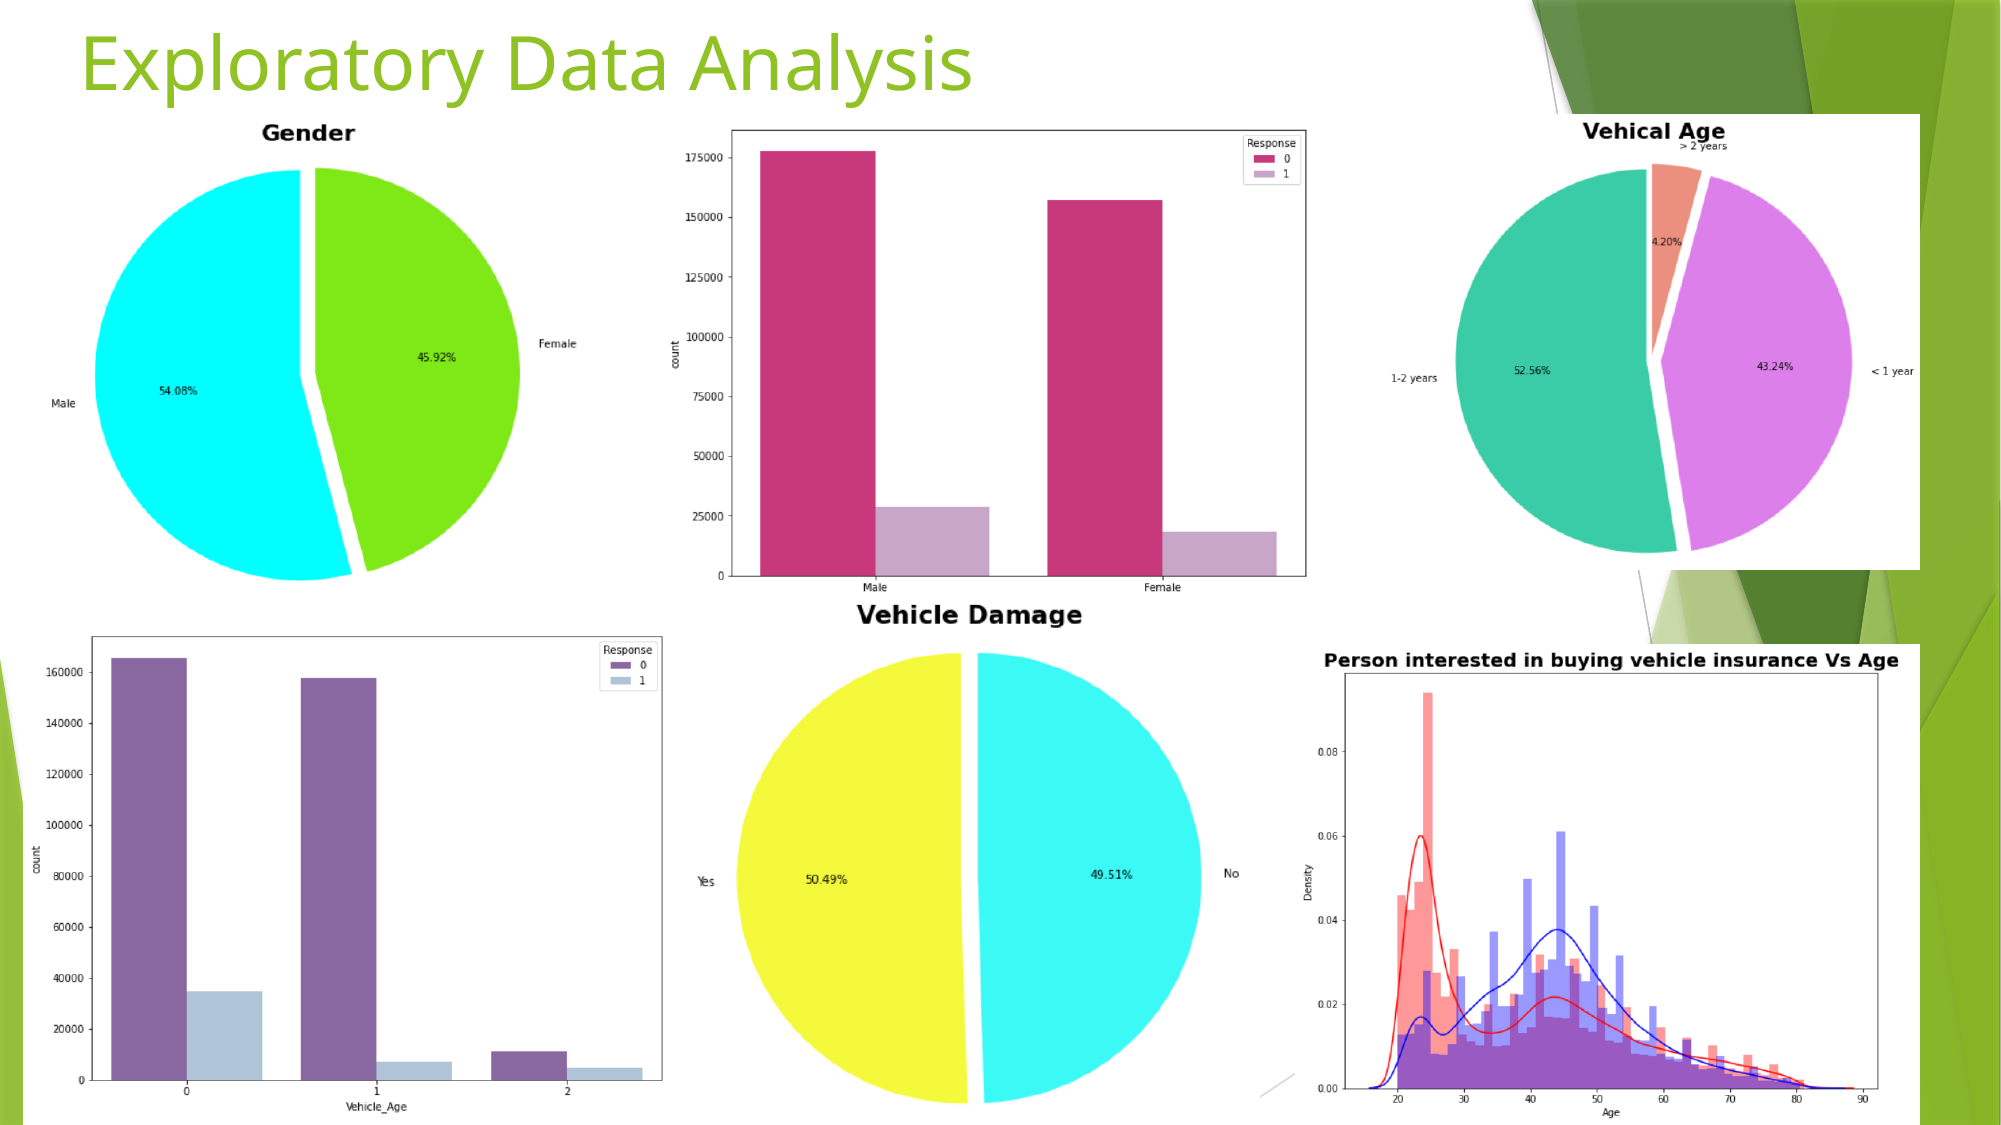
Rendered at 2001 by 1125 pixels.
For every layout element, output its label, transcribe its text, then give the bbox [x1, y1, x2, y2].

picture [23, 114, 601, 613]
picture [1295, 643, 1920, 1125]
title Exploratory Data Analysis [64, 8, 1476, 133]
picture [1385, 114, 1920, 571]
picture [23, 122, 1328, 1125]
